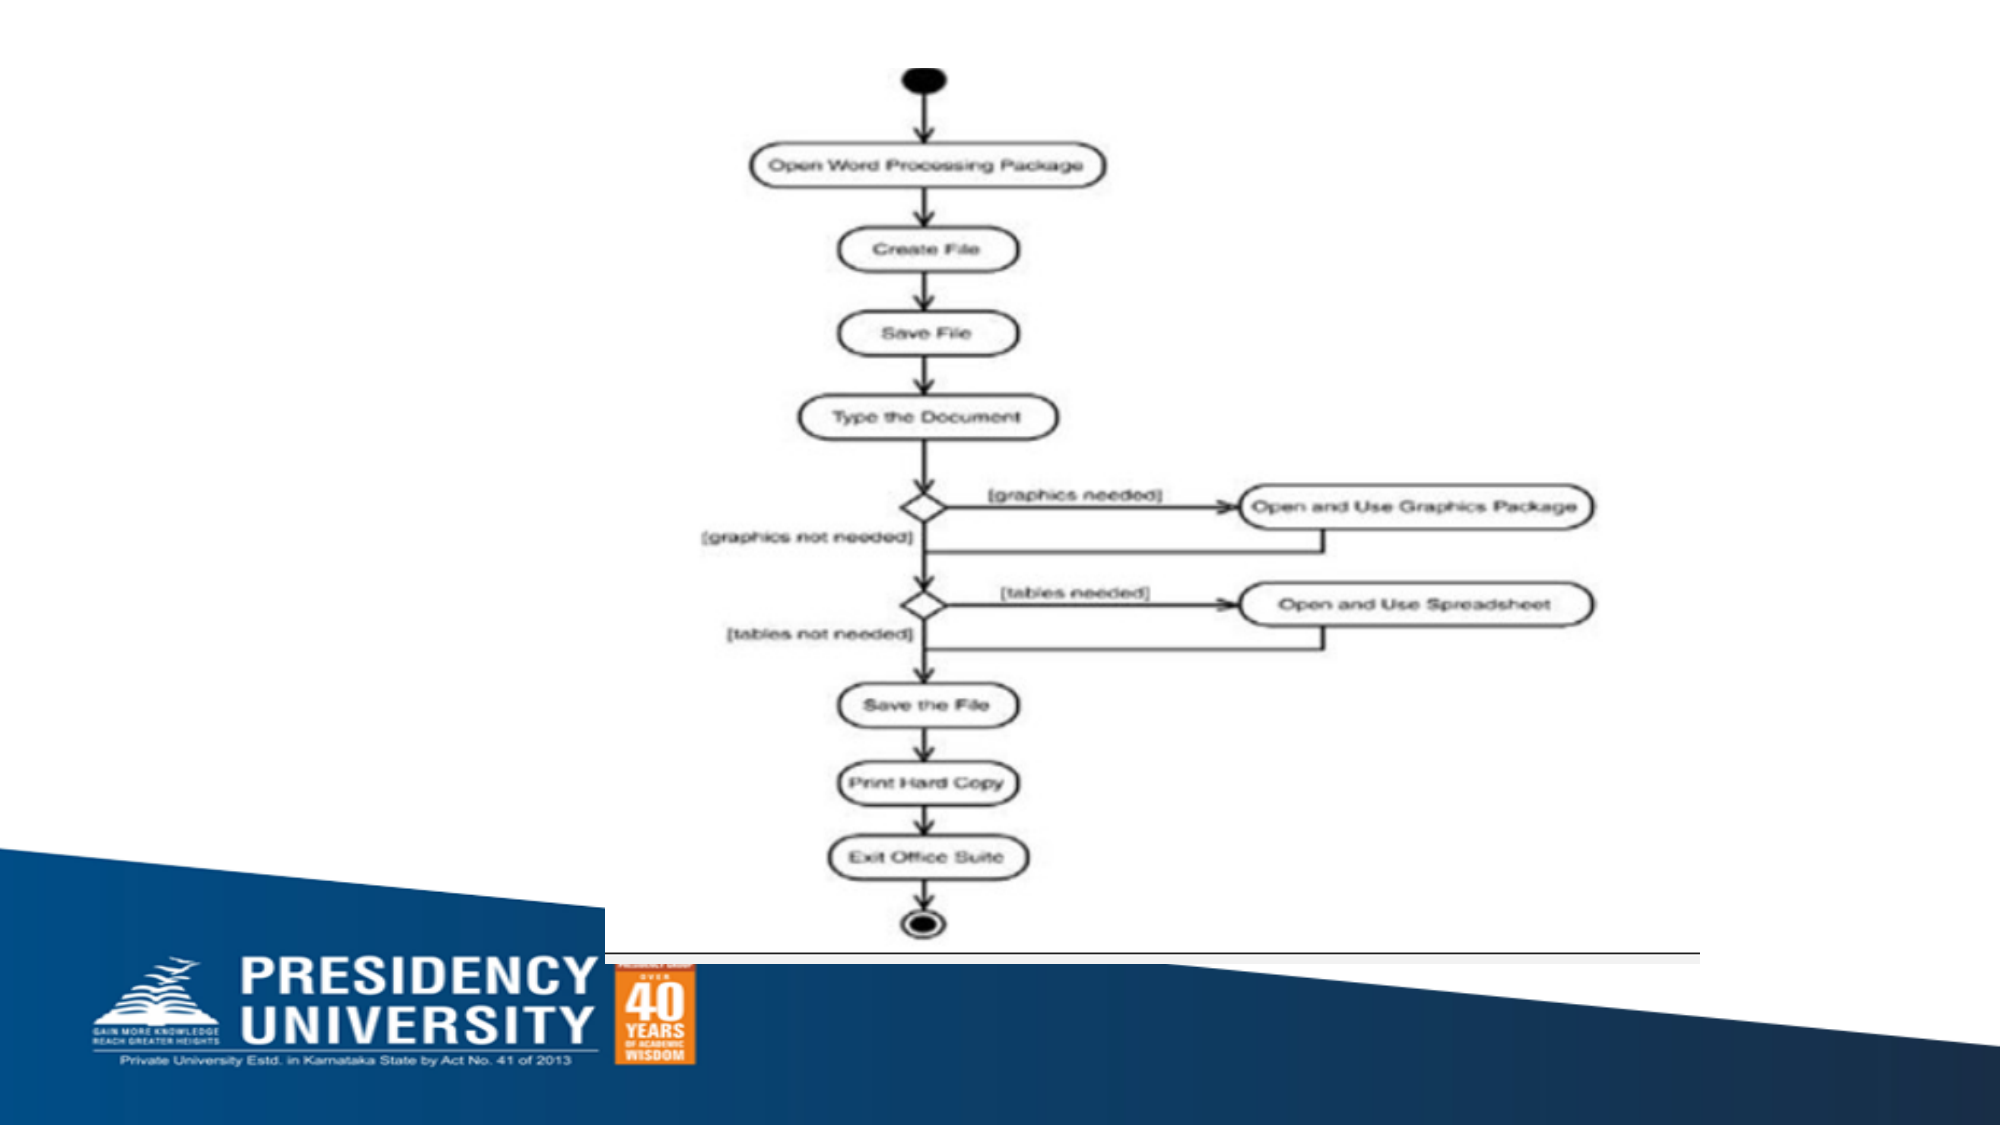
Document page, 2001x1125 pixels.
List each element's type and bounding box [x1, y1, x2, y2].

picture [0, 845, 2000, 1125]
list [605, 68, 1700, 964]
